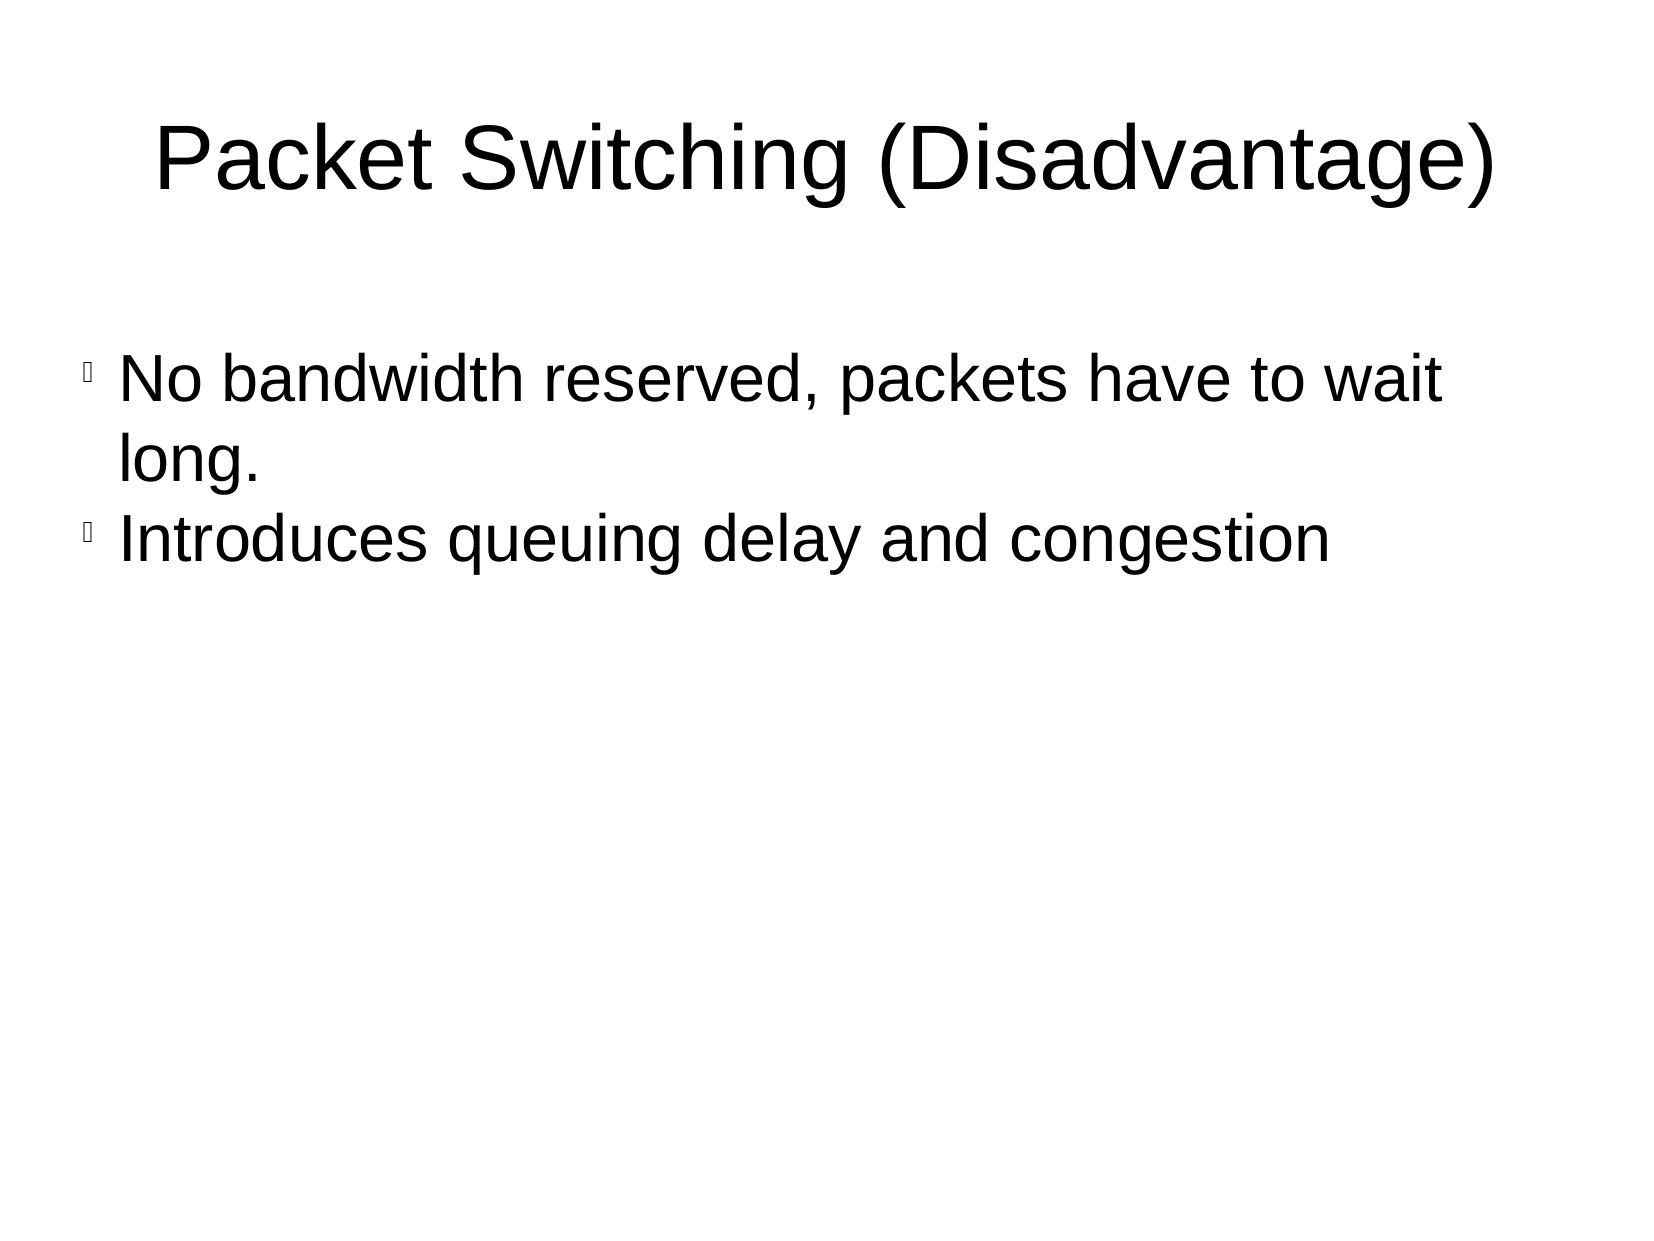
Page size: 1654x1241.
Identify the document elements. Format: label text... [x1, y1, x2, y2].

text_box Packet Switching (Disadvantage) [82, 49, 1571, 257]
text_box No bandwidth reserved, packets have to wait long. Introduces queuing delay and congestion [82, 290, 1571, 1010]
